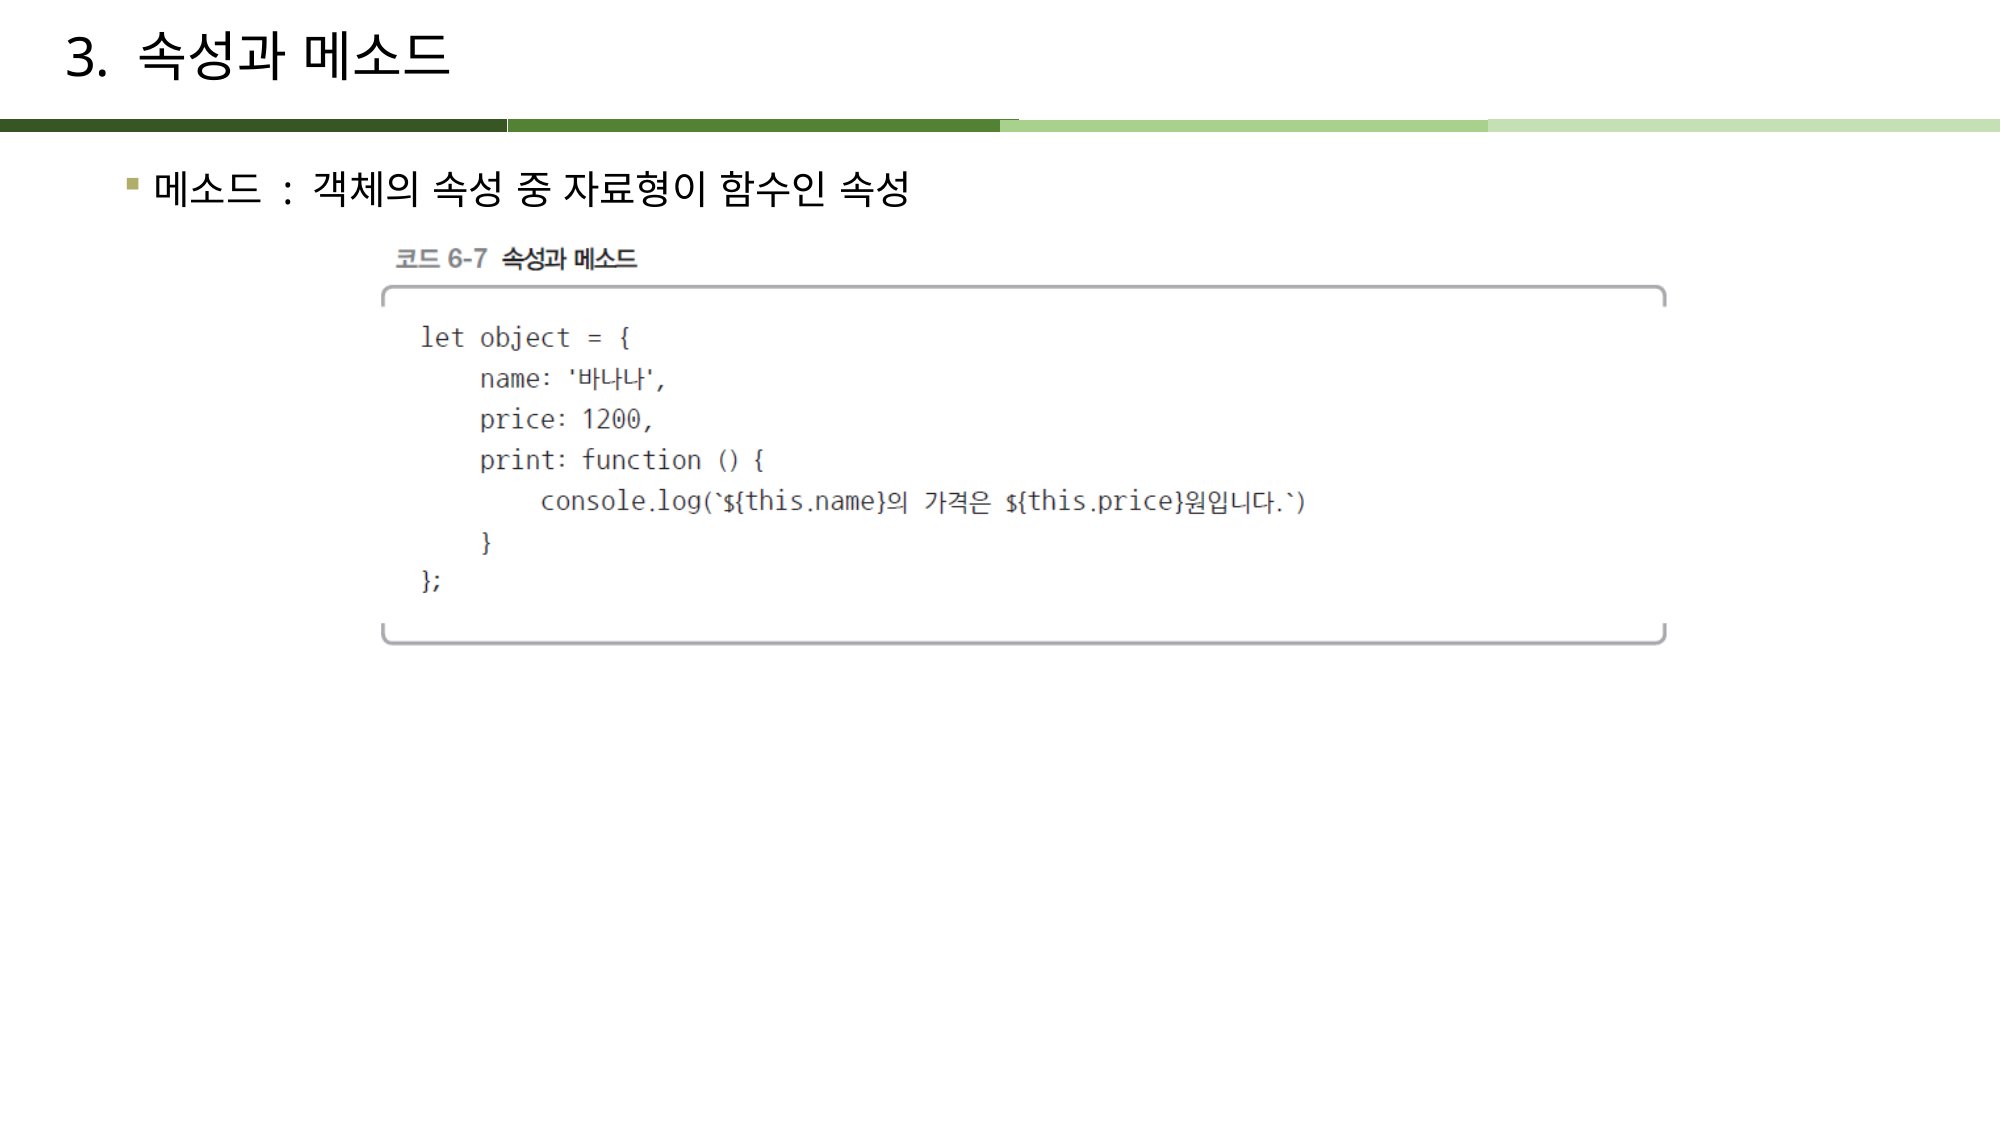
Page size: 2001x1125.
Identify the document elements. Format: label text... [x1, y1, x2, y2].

picture [380, 243, 1668, 647]
list 메소드 : 객체의 속성 중 자료형이 함수인 속성 [50, 152, 1950, 1091]
title 3. 속성과 메소드 [50, 18, 1775, 99]
